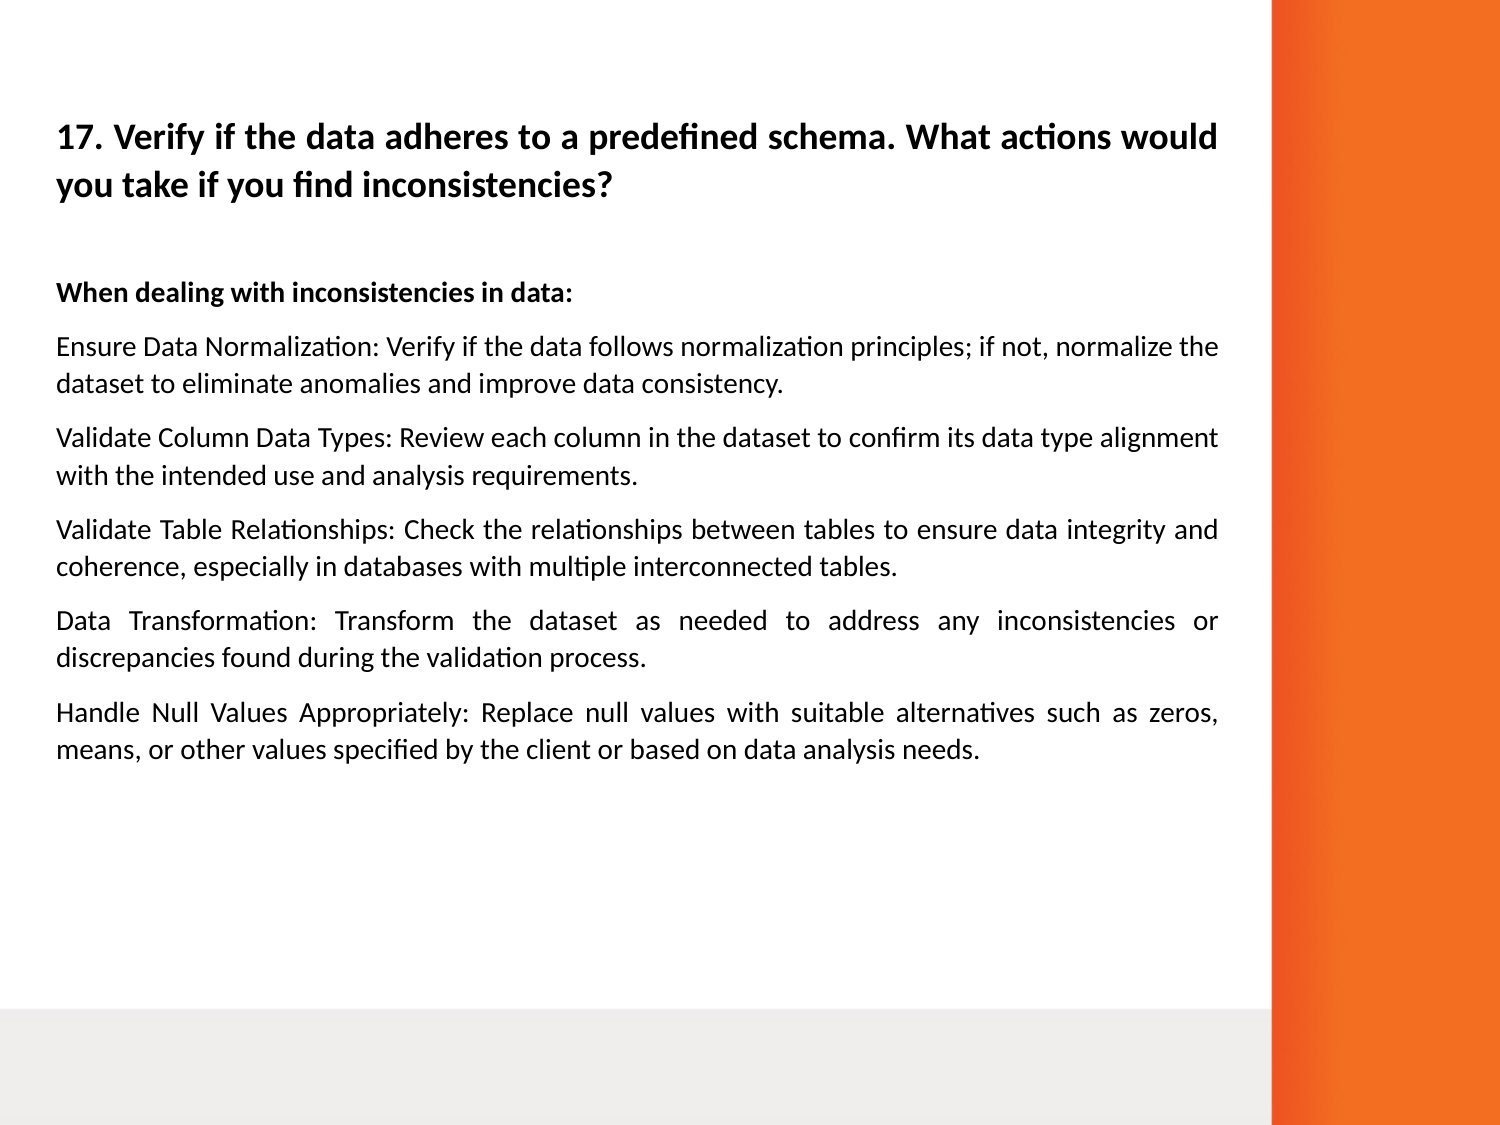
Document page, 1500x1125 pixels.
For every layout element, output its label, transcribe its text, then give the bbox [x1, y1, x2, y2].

picture [0, 0, 1500, 1125]
text_box 17. Verify if the data adheres to a predefined schema. What actions would you take if you find inconsistencies? When dealing with inconsistencies in data: Ensure Data Normalization: Verify if the data follows normalization principles; if not, normalize the dataset to eliminate anomalies and improve data consistency. Validate Column Data Types: Review each column in the dataset to confirm its data type alignment with the intended use and analysis requirements. Validate Table Relationships: Check the relationships between tables to ensure data integrity and coherence, especially in databases with multiple interconnected tables. Data Transformation: Transform the dataset as needed to address any inconsistencies or discrepancies found during the validation process. Handle Null Values Appropriately: Replace null values with suitable alternatives such as zeros, means, or other values specified by the client or based on data analysis needs. [41, 101, 1235, 827]
